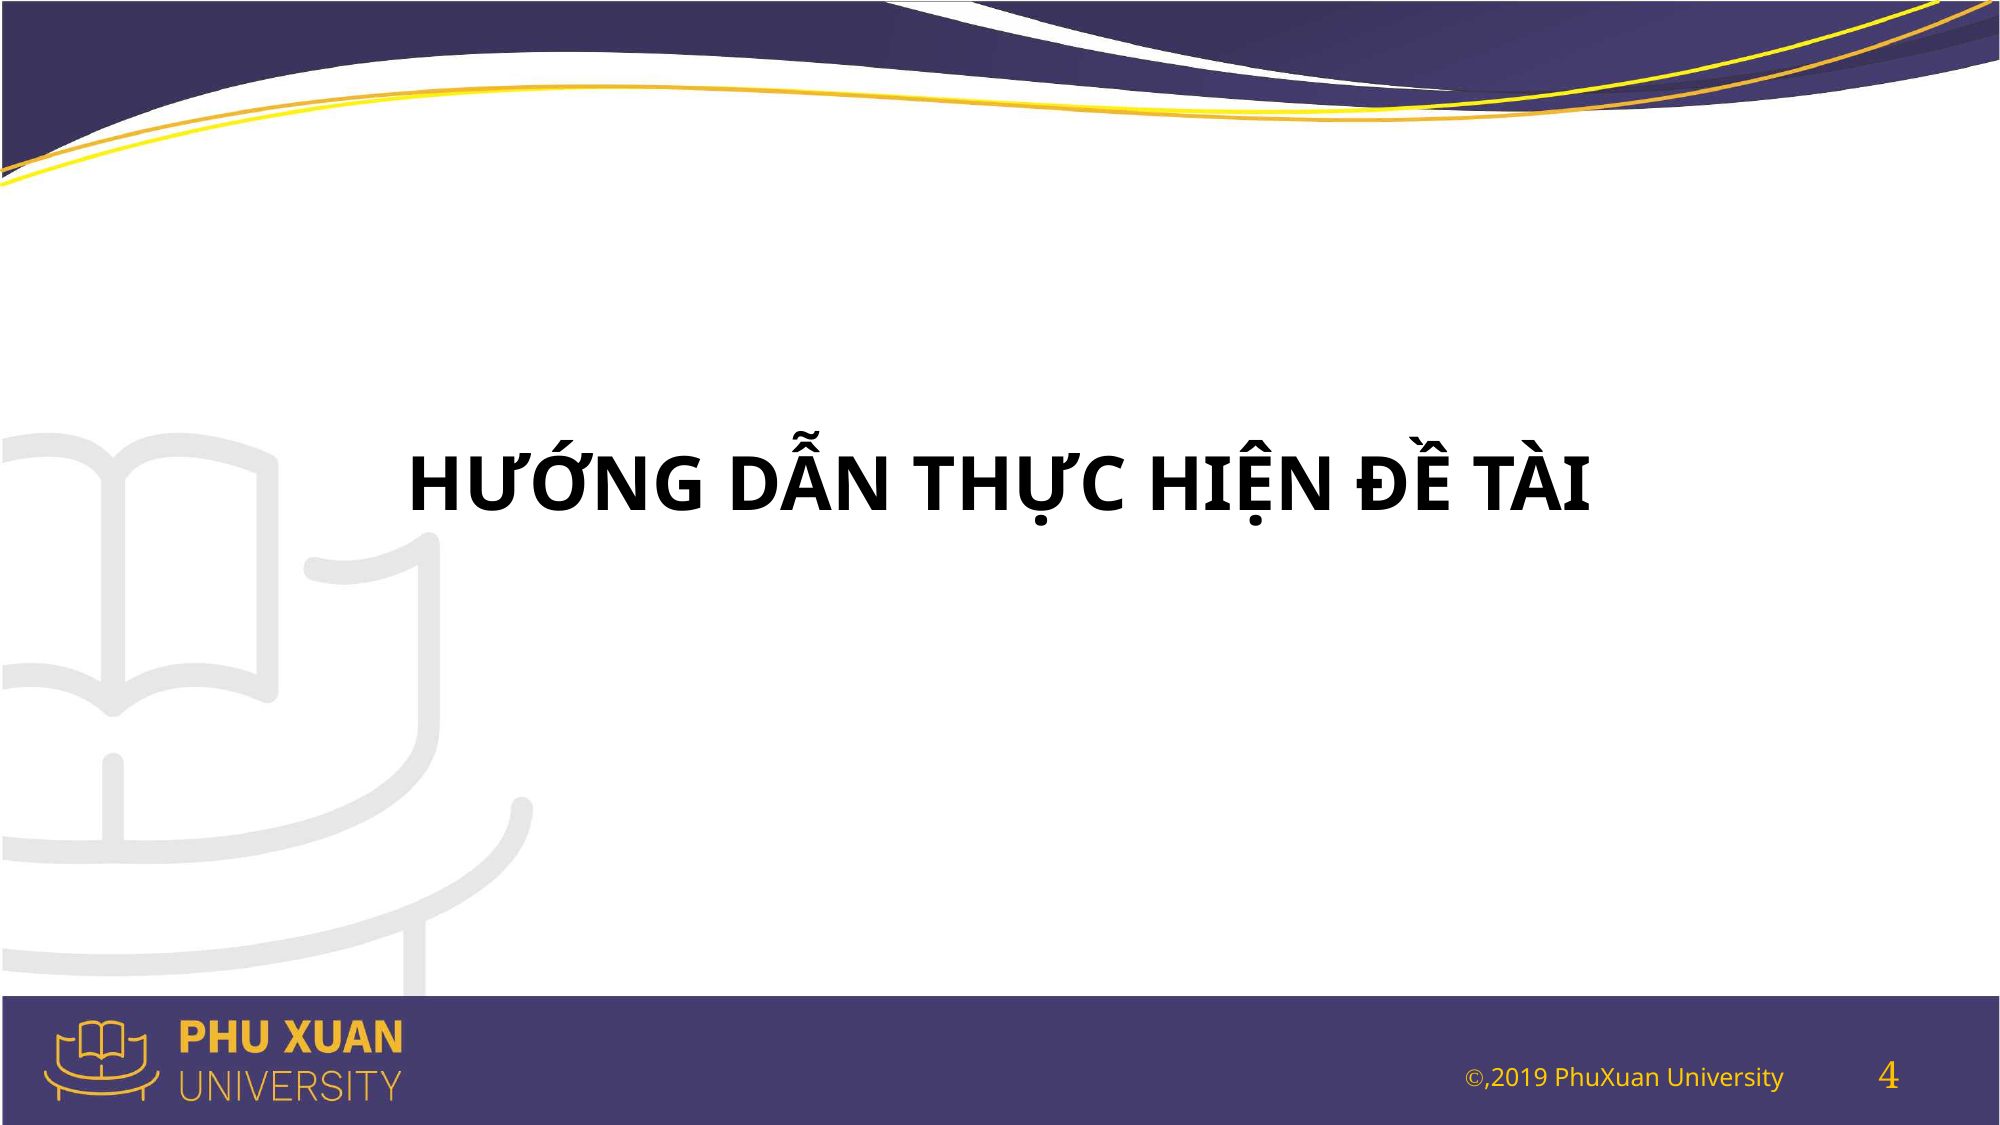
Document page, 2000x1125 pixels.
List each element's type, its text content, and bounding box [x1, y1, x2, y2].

picture [0, 0, 2000, 1125]
list HƯỚNG DẪN THỰC HIỆN ĐỀ TÀI [99, 322, 1900, 1043]
slide_number 4 [1732, 1042, 1900, 1103]
